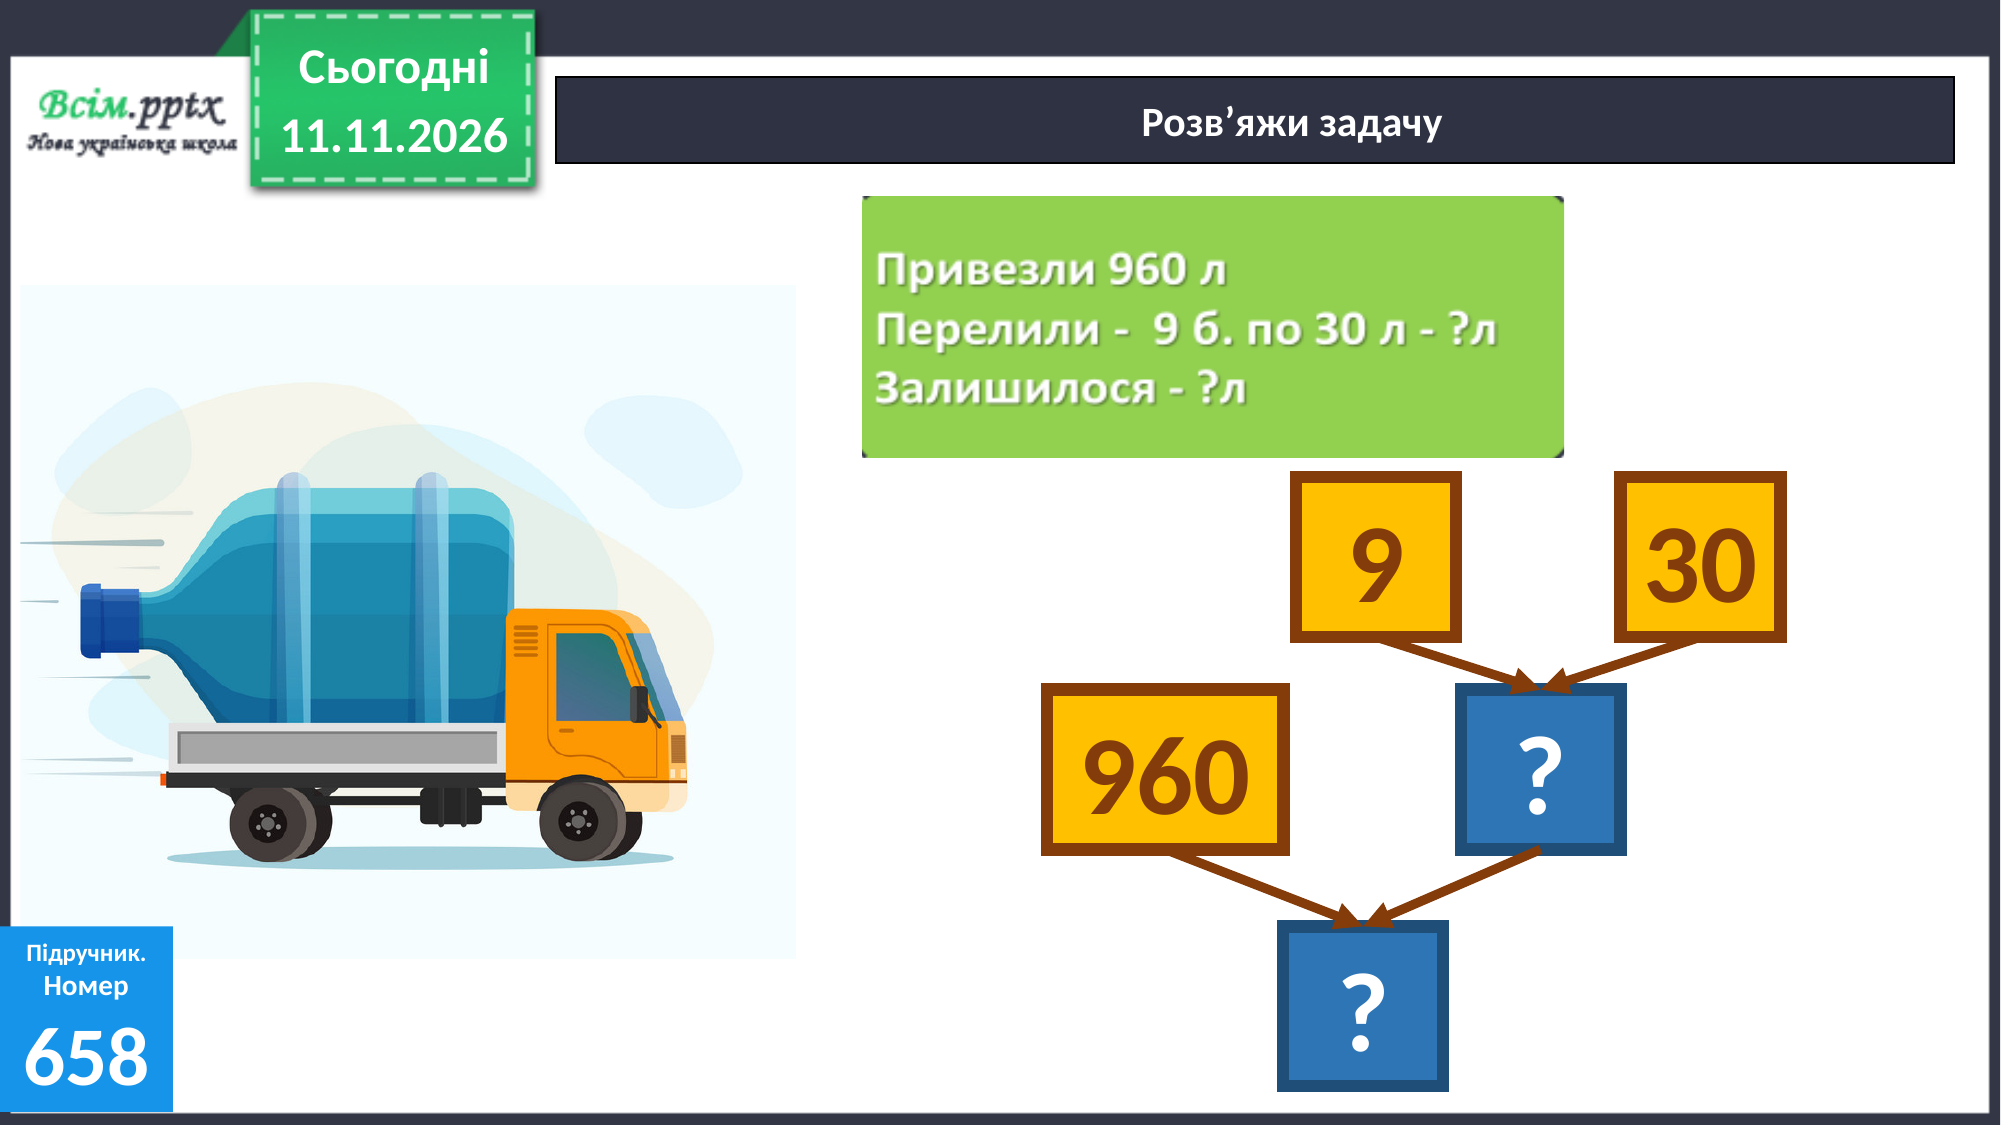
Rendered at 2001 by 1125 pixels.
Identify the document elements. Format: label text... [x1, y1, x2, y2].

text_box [1165, 849, 1363, 927]
text_box 16.05.2022 [263, 101, 524, 164]
text_box ? [1460, 690, 1622, 850]
picture [0, 0, 2001, 1125]
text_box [1540, 637, 1701, 690]
text_box Сьогодні [284, 26, 535, 101]
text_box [1363, 849, 1541, 927]
text_box Підручник. Номер 658 [0, 925, 174, 1113]
text_box 30 [1620, 476, 1781, 638]
text_box Розв’яжи задачу [555, 76, 1955, 164]
text_box 9 [1295, 476, 1457, 638]
text_box ? [1282, 927, 1444, 1087]
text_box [1376, 637, 1540, 690]
text_box 960 [1046, 689, 1284, 850]
